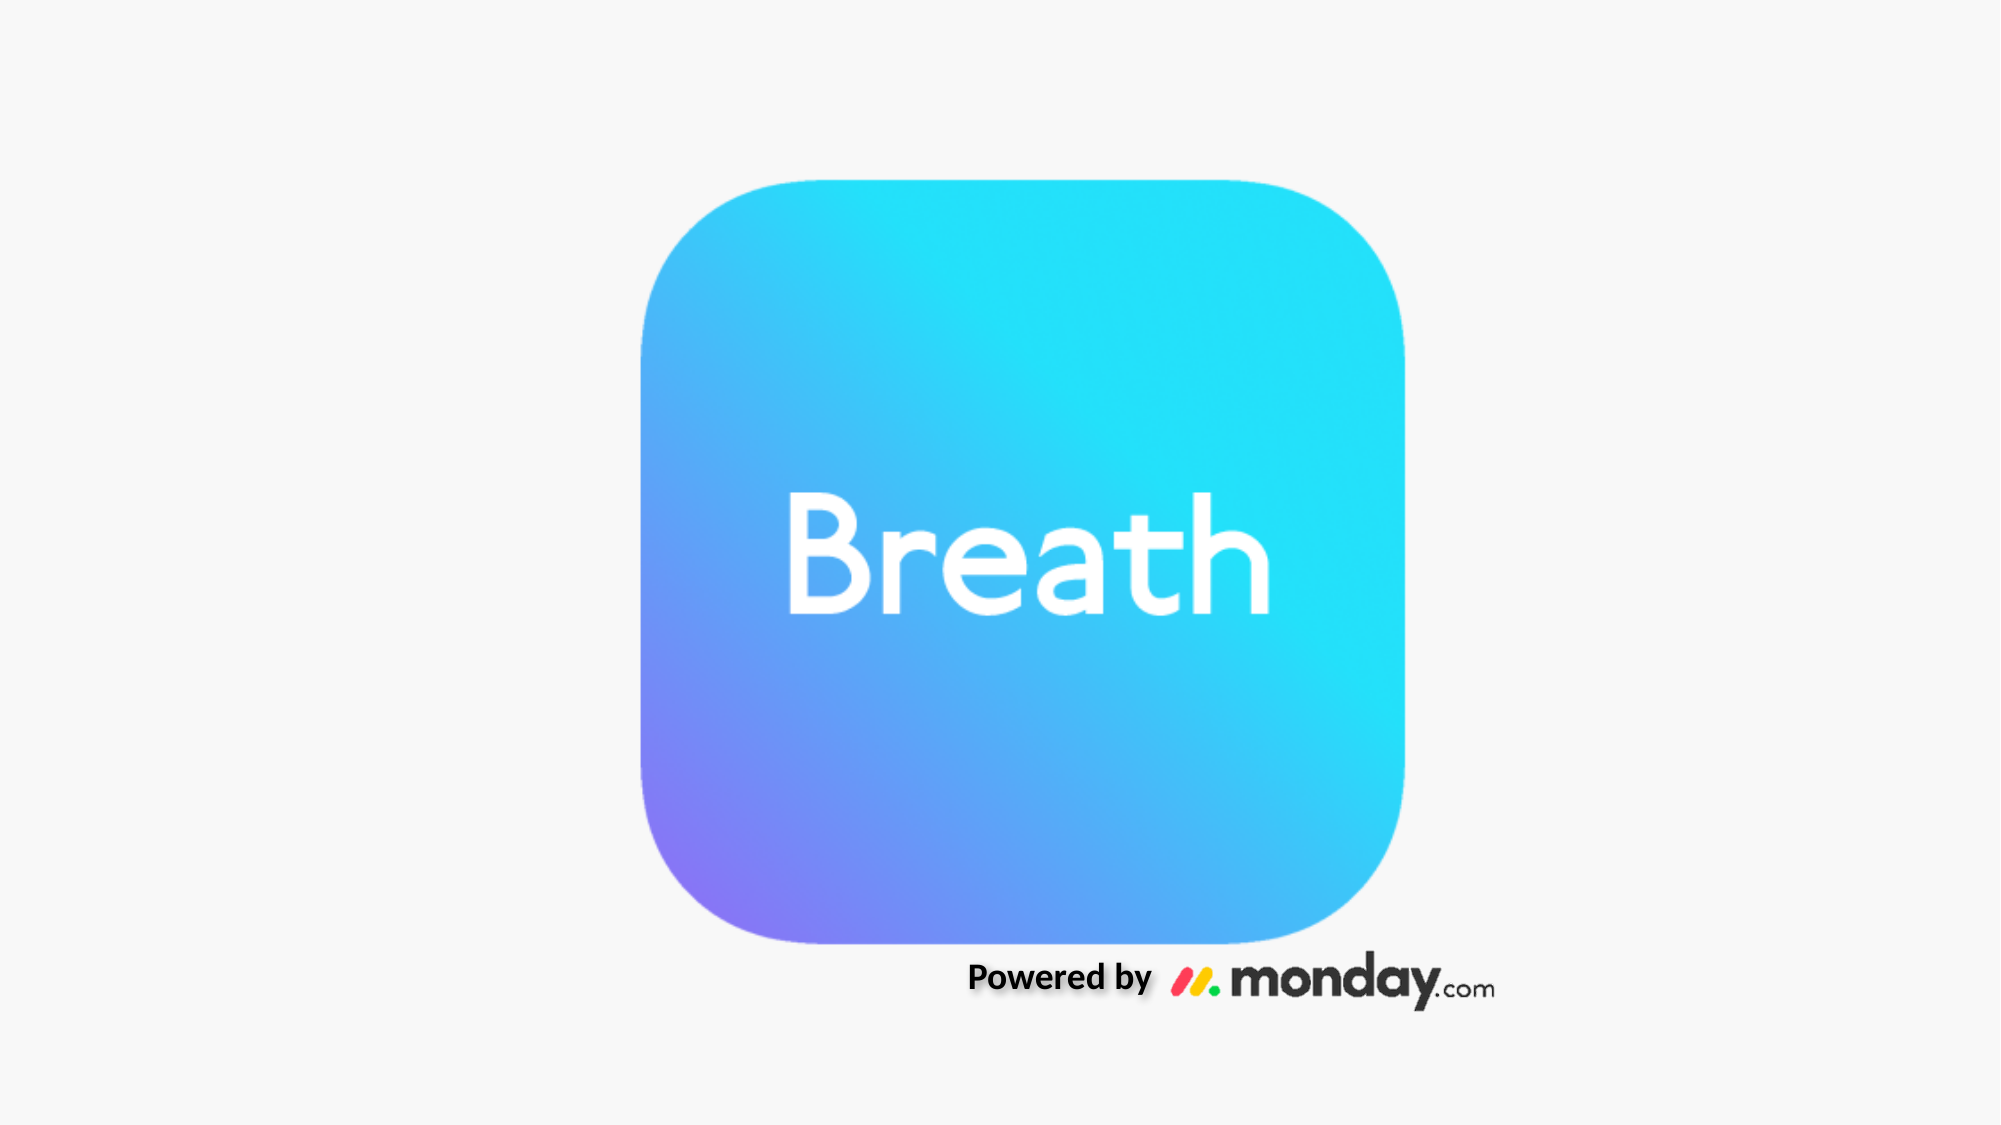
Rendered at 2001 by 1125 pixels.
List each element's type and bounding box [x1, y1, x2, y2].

list [0, 0, 2000, 1125]
text_box [952, 939, 1495, 1044]
